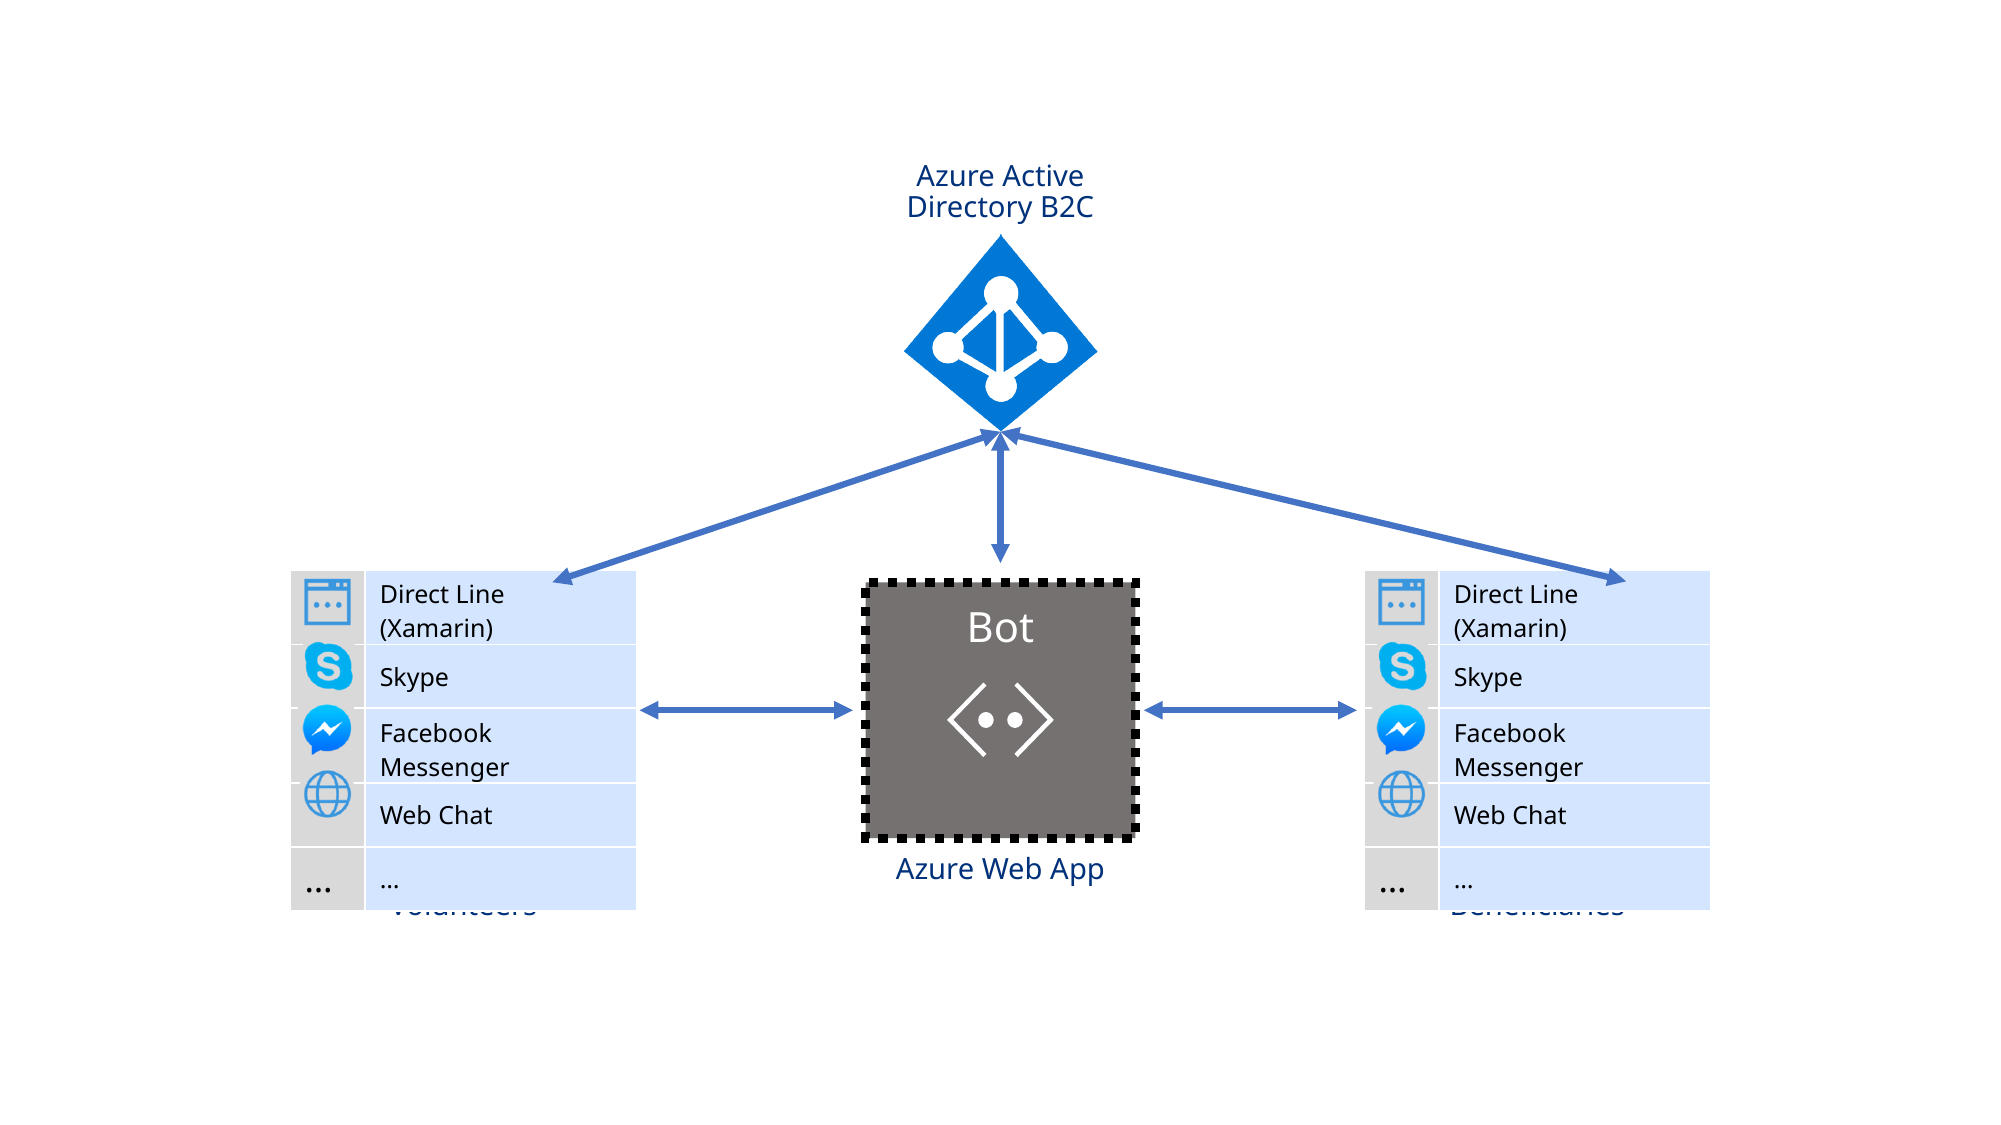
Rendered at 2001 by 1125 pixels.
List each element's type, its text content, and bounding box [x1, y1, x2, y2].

table_cell Web Chat [366, 784, 636, 846]
table_cell Facebook Messenger [1440, 709, 1710, 782]
table_header [291, 571, 364, 644]
table_cell [1429, 645, 1438, 707]
table_cell … [291, 848, 364, 910]
picture [1374, 582, 1428, 628]
table_cell … [1365, 848, 1438, 910]
table_header Direct Line (Xamarin) [1440, 571, 1710, 644]
text_box Azure Active Directory B2C [863, 137, 1138, 248]
table_header [1365, 582, 1438, 644]
table_cell [1429, 709, 1438, 782]
text_box Azure Web App [863, 838, 1138, 902]
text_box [297, 640, 355, 819]
table_cell [291, 645, 297, 707]
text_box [1371, 640, 1429, 819]
table_cell … [1440, 848, 1710, 910]
table_cell [291, 709, 297, 782]
table_cell … [366, 848, 636, 910]
table_cell [291, 784, 364, 846]
table_cell Skype [366, 645, 636, 707]
text_box [978, 712, 994, 728]
picture [902, 233, 1099, 431]
text_box Beneficiaries [1412, 912, 1662, 938]
table_cell [1365, 645, 1371, 707]
table_cell Facebook Messenger [366, 709, 636, 782]
table_cell [355, 645, 364, 707]
text_box [1007, 712, 1023, 728]
text_box Bot [865, 582, 1136, 838]
table_cell Web Chat [1440, 784, 1710, 846]
text_box Volunteers [338, 912, 588, 938]
table_header Direct Line (Xamarin) [366, 571, 636, 644]
table_cell [1365, 784, 1438, 846]
text_box [947, 682, 987, 758]
text_box [1014, 682, 1054, 758]
table_cell [1365, 709, 1371, 782]
table_cell [355, 709, 364, 782]
table_cell Skype [1440, 645, 1710, 707]
picture [300, 577, 354, 628]
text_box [552, 431, 1001, 583]
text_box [1000, 431, 1627, 582]
